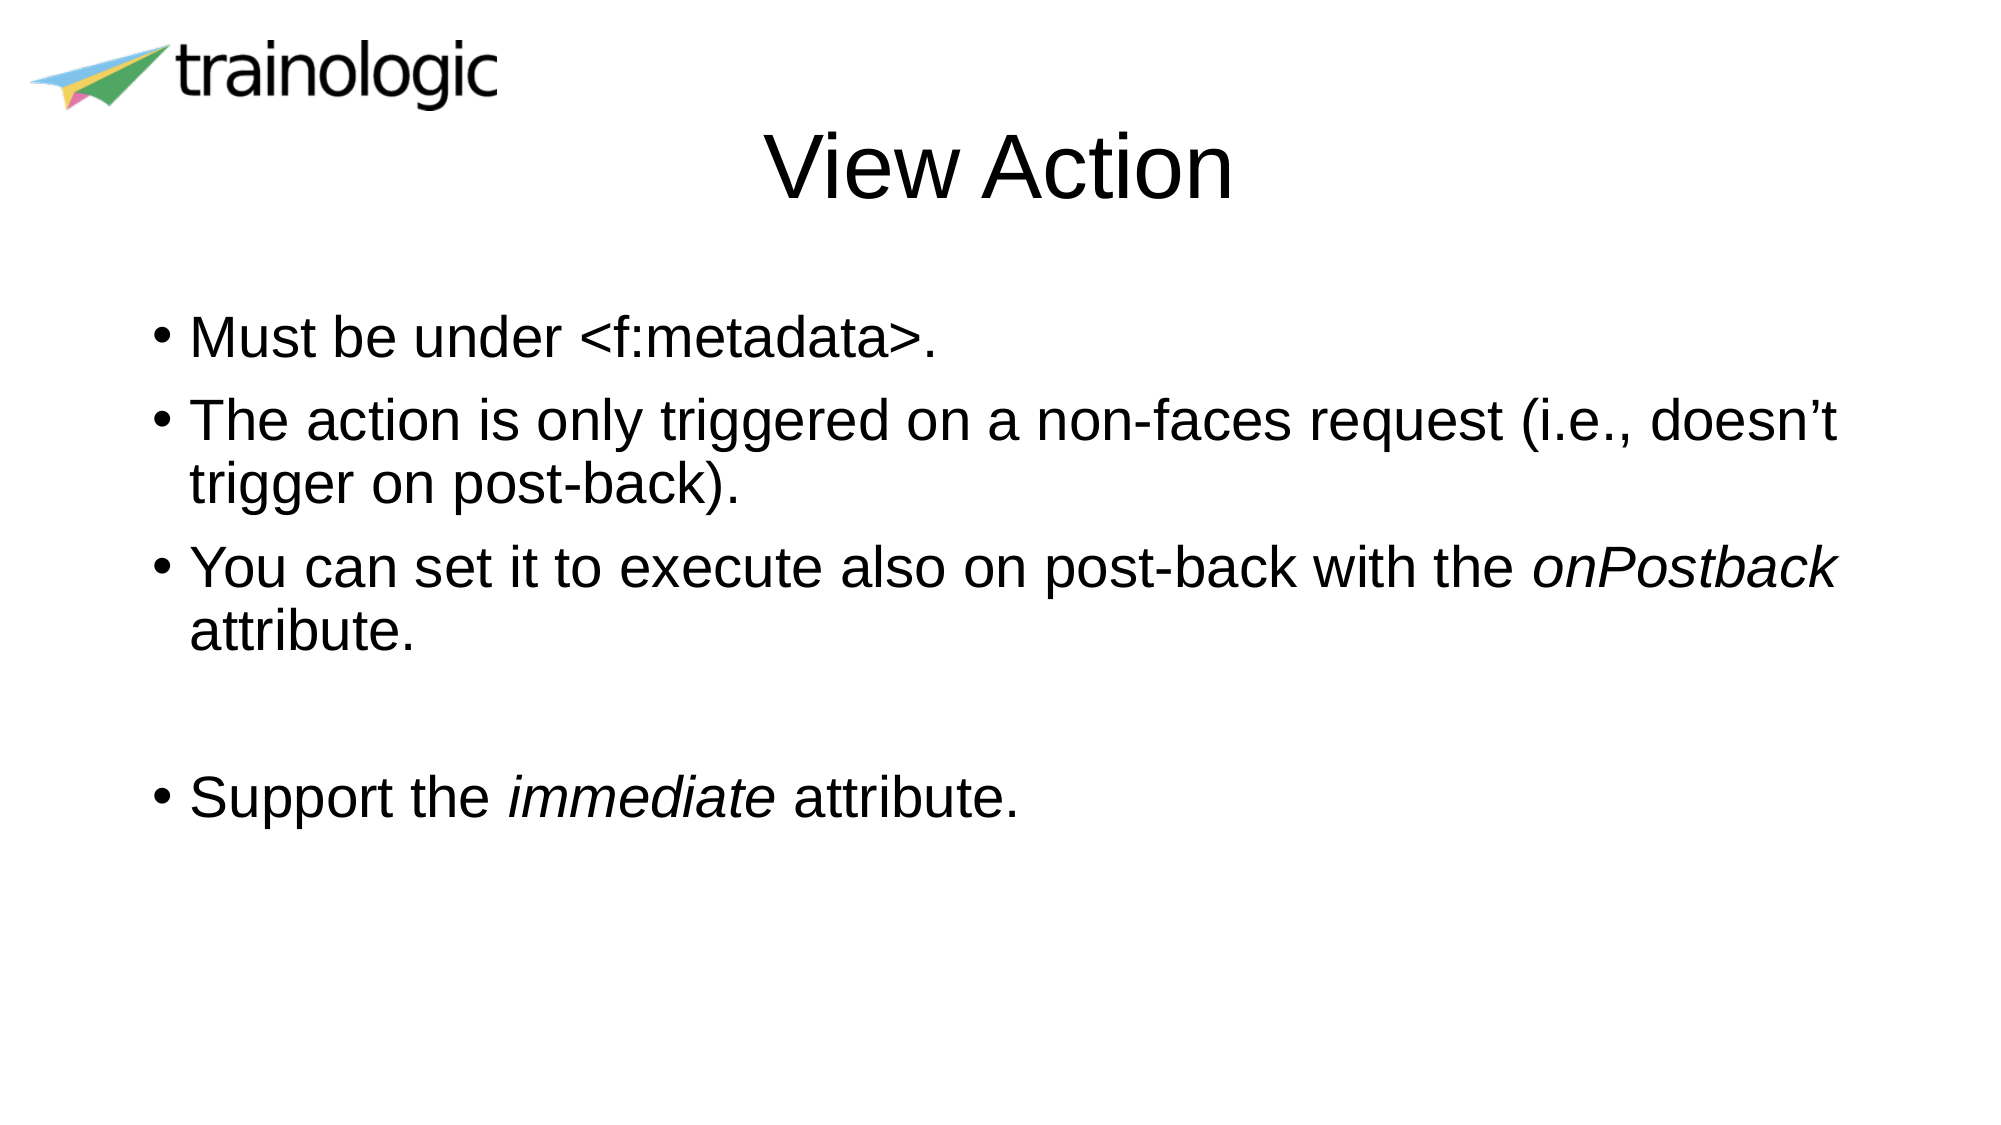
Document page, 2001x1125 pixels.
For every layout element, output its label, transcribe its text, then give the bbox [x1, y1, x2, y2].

title View Action [137, 59, 1863, 278]
list Must be under <f:metadata>. The action is only triggered on a non-faces request (i.e., doesn’t trigger on post-back). You can set it to execute also on post-back with the onPostback attribute. Support the immediate attribute. [137, 299, 1863, 1014]
picture [30, 40, 497, 111]
